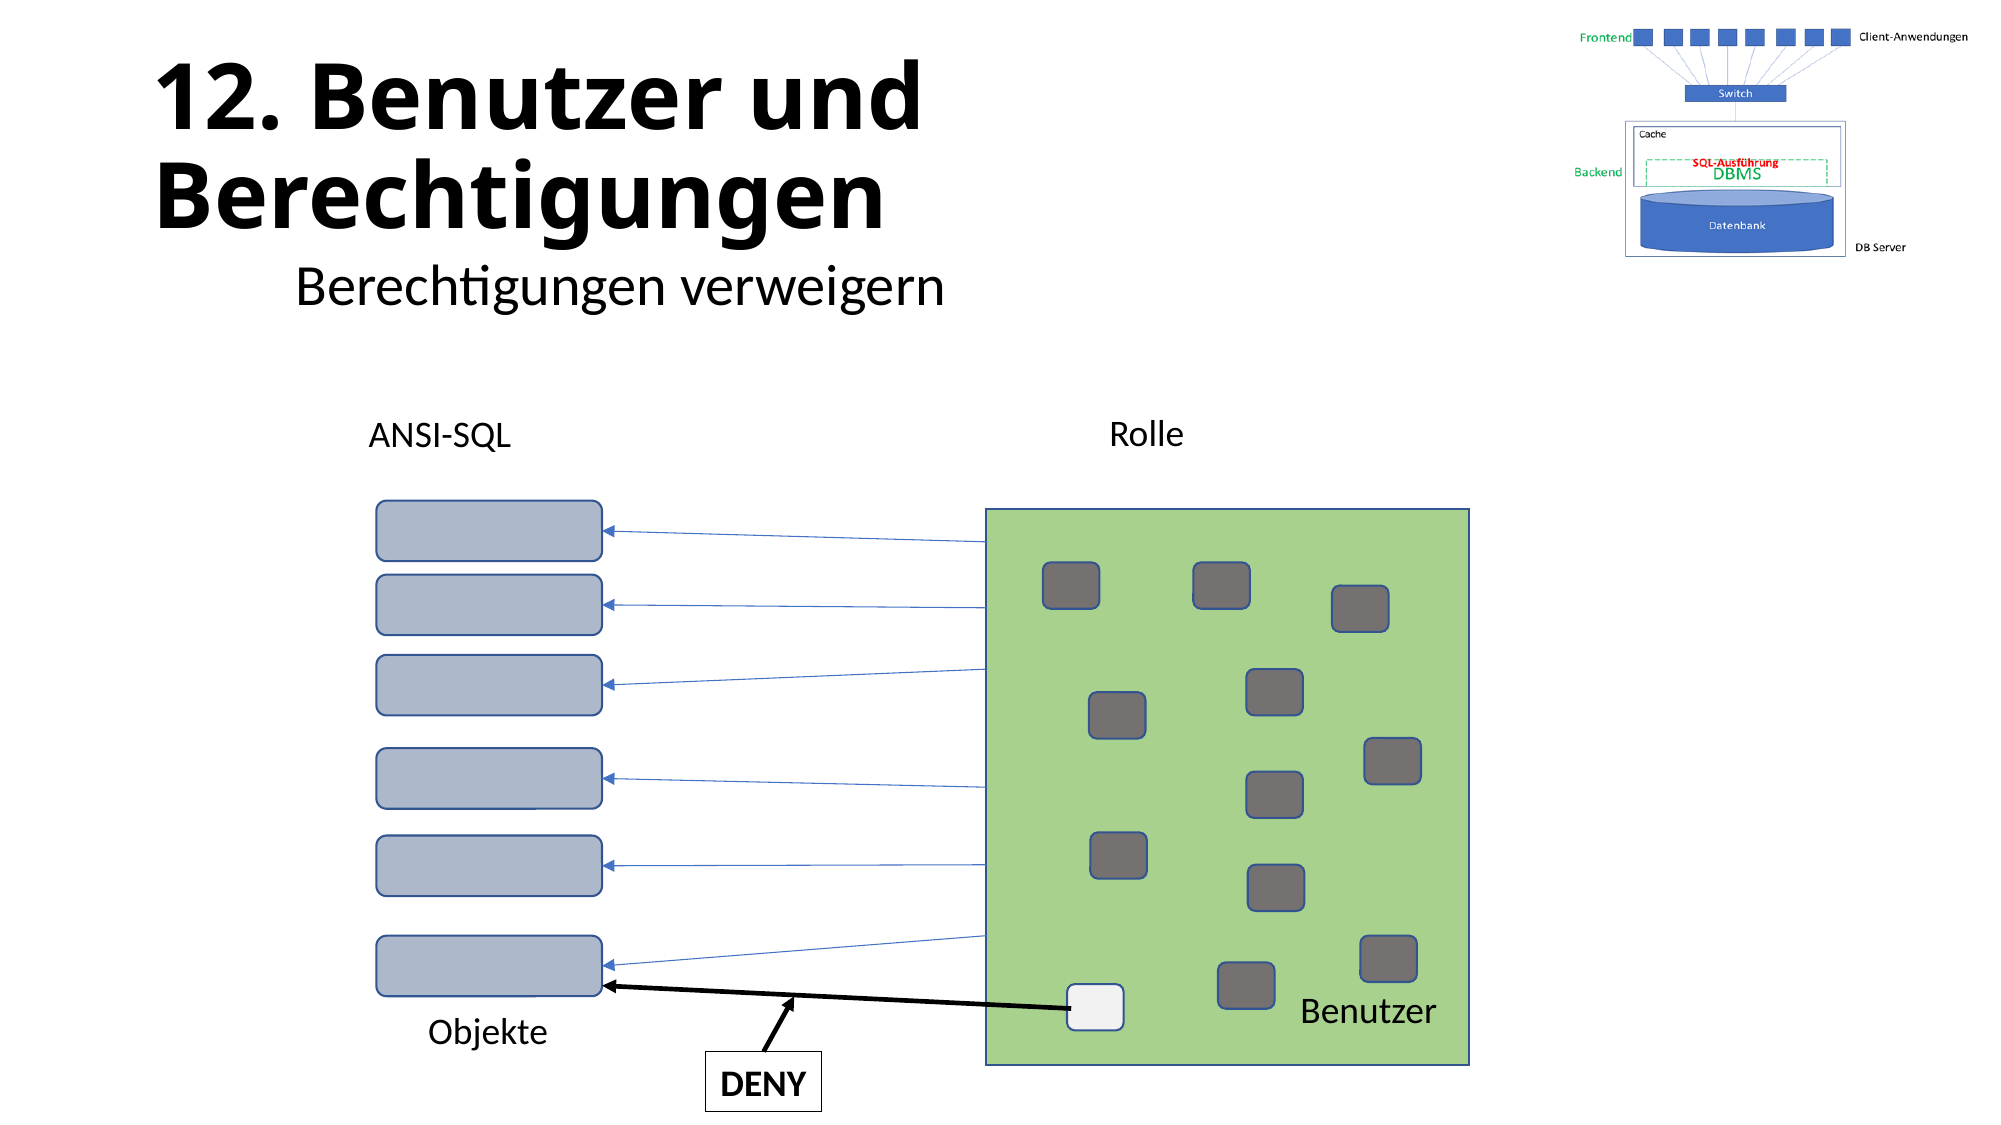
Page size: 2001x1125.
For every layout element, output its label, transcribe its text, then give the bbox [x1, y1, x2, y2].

text_box [375, 653, 604, 717]
text_box [375, 573, 604, 637]
text_box [375, 747, 604, 810]
title 12. Benutzer und Berechtigungen [137, 59, 1469, 240]
text_box [1065, 983, 1125, 1032]
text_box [602, 604, 987, 608]
text_box [1246, 863, 1306, 913]
text_box [375, 499, 604, 563]
text_box Rolle [1094, 401, 1200, 462]
text_box Benutzer [1285, 978, 1453, 1038]
text_box Objekte [413, 1000, 564, 1060]
text_box ANSI-SQL [354, 402, 527, 462]
text_box DENY [705, 1051, 822, 1112]
text_box [1192, 561, 1251, 610]
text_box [602, 778, 987, 788]
picture [1565, 25, 1976, 261]
text_box [1216, 961, 1276, 1010]
text_box [375, 934, 604, 998]
text_box [1245, 770, 1304, 819]
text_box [602, 985, 1072, 1009]
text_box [763, 996, 795, 1052]
text_box [1330, 584, 1390, 633]
text_box [1363, 736, 1423, 786]
text_box [985, 508, 1470, 1066]
text_box [1087, 691, 1147, 740]
text_box Berechtigungen verweigern [281, 239, 962, 325]
text_box [1041, 561, 1101, 610]
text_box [602, 935, 987, 966]
text_box [1245, 668, 1304, 717]
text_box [602, 530, 987, 542]
text_box [1089, 831, 1148, 880]
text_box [602, 669, 987, 686]
text_box [1359, 934, 1418, 978]
text_box [375, 834, 604, 898]
